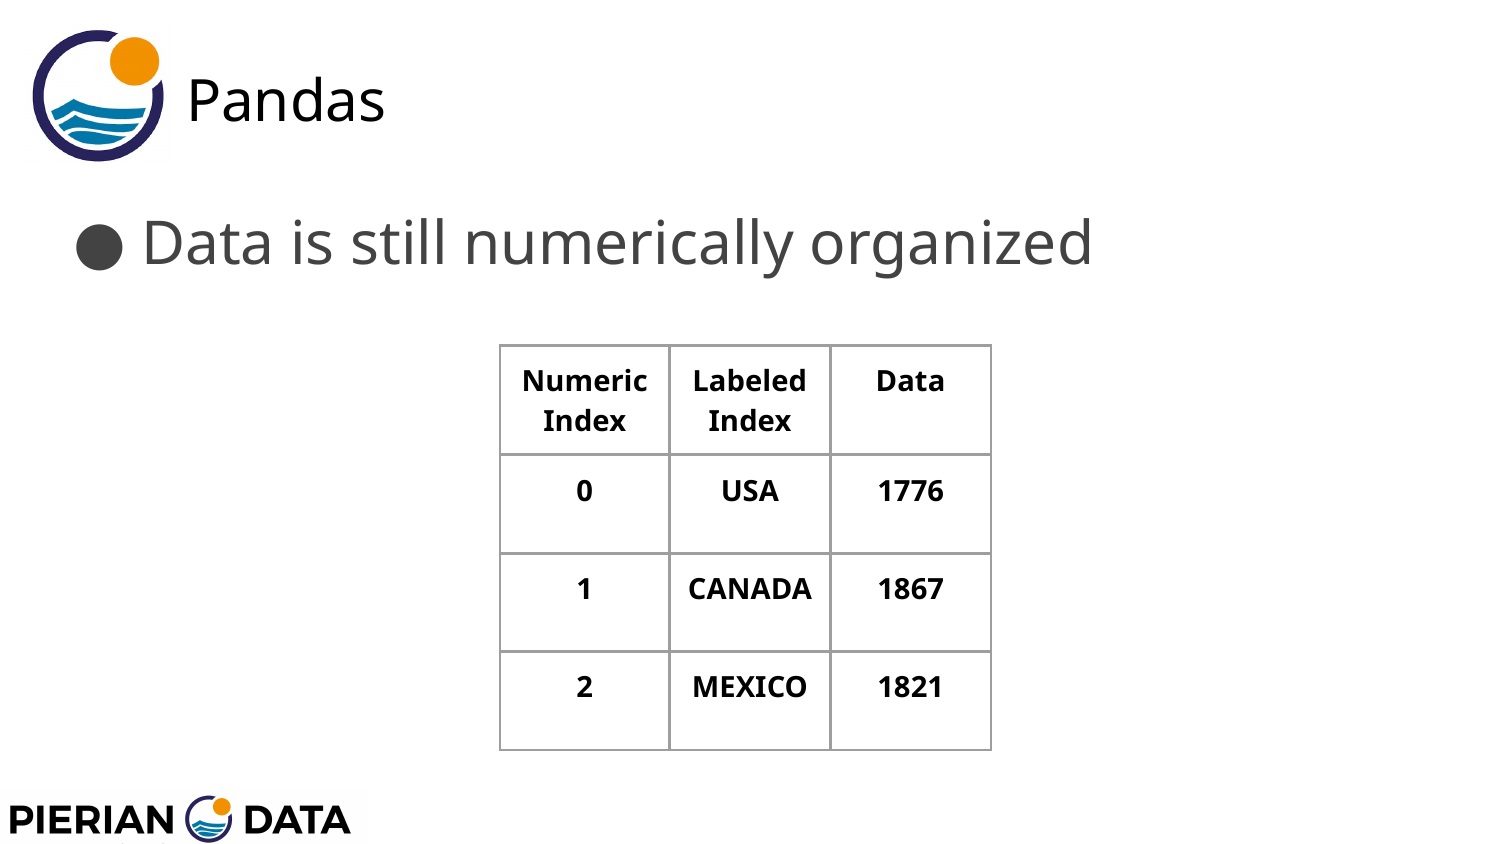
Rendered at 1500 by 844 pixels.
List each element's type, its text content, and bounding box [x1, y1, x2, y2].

list Data is still numerically organized [51, 189, 1476, 750]
table_cell 0 [501, 456, 668, 552]
title Pandas [176, 48, 1449, 143]
picture [0, 787, 368, 844]
table_cell 1867 [832, 555, 990, 650]
table_header Labeled Index [671, 347, 829, 453]
table_cell CANADA [671, 555, 829, 650]
table_header Data [832, 347, 990, 453]
table_cell 1 [501, 555, 668, 650]
table_cell MEXICO [671, 653, 829, 749]
table_header Numeric Index [501, 347, 668, 453]
table_cell 2 [501, 653, 668, 749]
picture [24, 24, 172, 167]
table_cell USA [671, 456, 829, 552]
table_cell 1821 [832, 653, 990, 749]
table_cell 1776 [832, 456, 990, 552]
